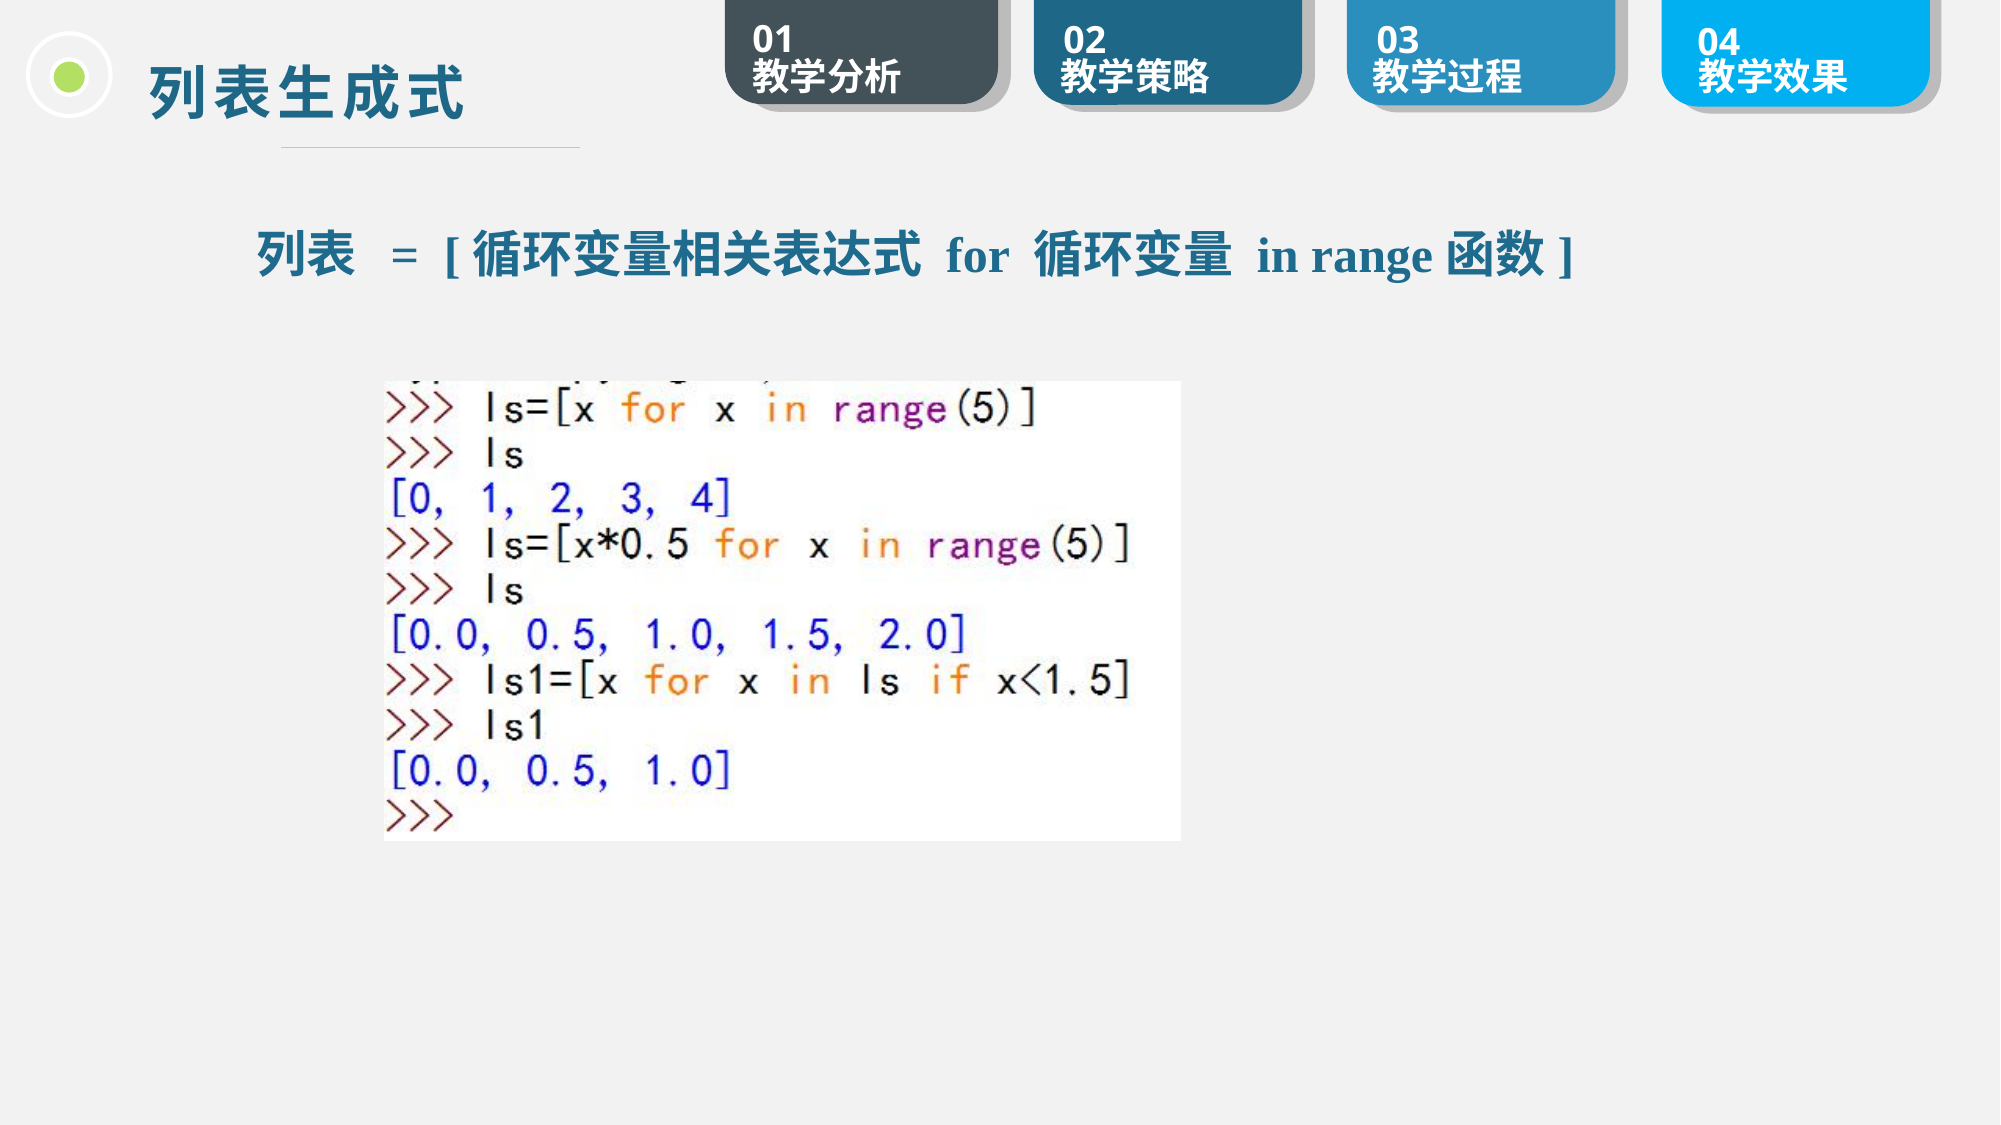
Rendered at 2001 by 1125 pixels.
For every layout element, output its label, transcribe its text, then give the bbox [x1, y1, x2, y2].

picture [384, 381, 1181, 842]
text_box [69, 205, 1795, 1066]
text_box 列表生成式 [134, 49, 1161, 134]
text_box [27, 33, 111, 117]
text_box 列表 = [循环变量相关表达式 for 循环变量 in range函数] [241, 214, 1660, 410]
